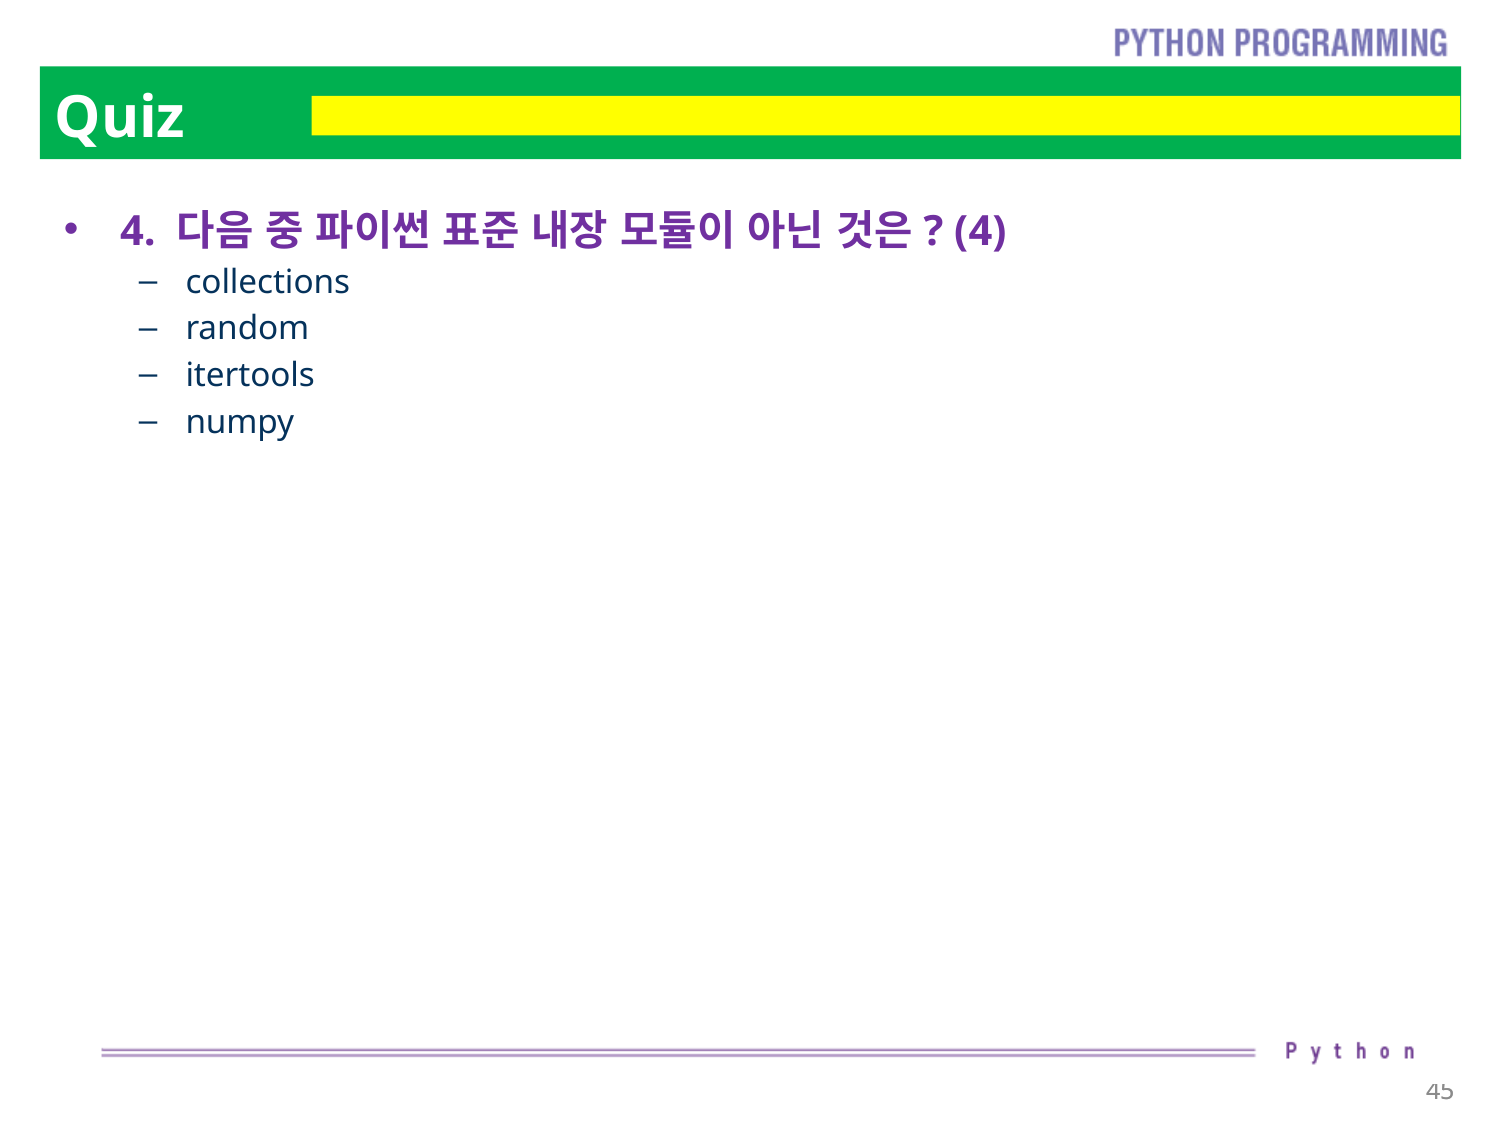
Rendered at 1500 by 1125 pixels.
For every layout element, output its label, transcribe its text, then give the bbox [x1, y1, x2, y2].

slide_number 45 [1119, 1071, 1470, 1112]
title Quiz [39, 76, 1444, 152]
picture [1106, 13, 1462, 66]
picture [18, 1020, 1483, 1084]
text_box [310, 94, 1462, 137]
list 4. 다음 중 파이썬 표준 내장 모듈이 아닌 것은? (4) collections random itertools numpy [48, 195, 1461, 1041]
